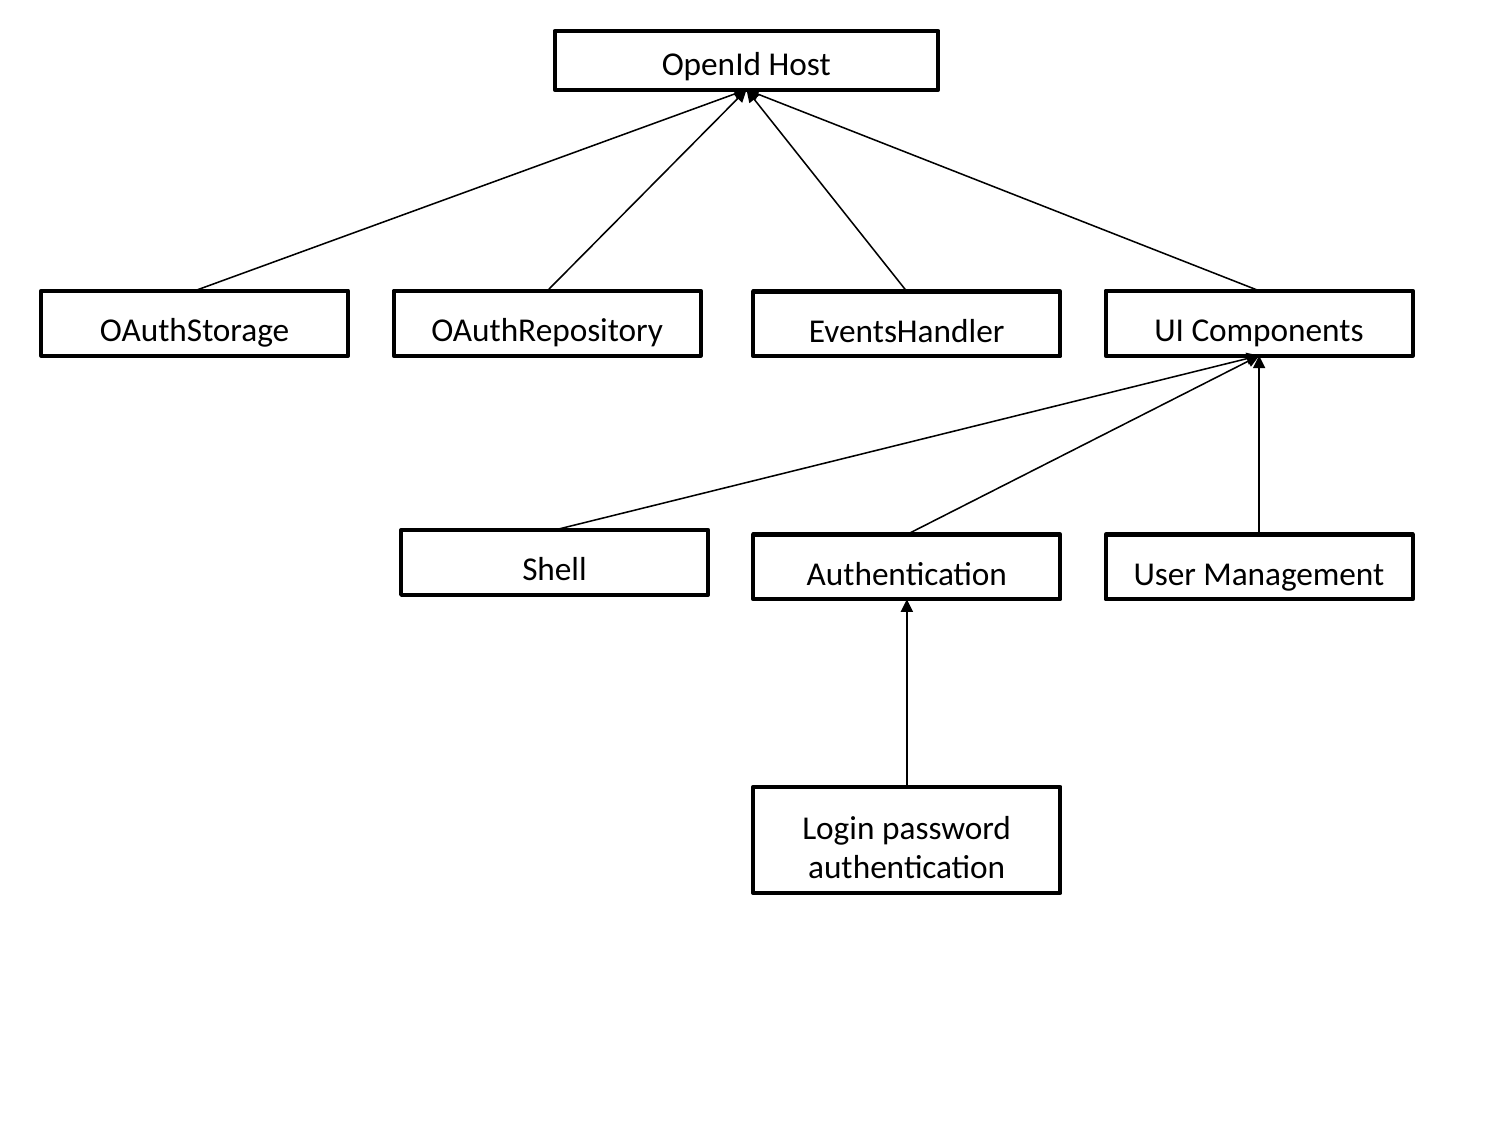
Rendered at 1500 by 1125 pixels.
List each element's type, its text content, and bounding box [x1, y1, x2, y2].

text_box Authentication [751, 539, 1062, 601]
text_box OAuthRepository [392, 299, 703, 358]
text_box EventsHandler [751, 299, 1062, 354]
text_box Login password authentication [751, 785, 1062, 895]
text_box OAuthStorage [39, 289, 350, 358]
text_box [194, 89, 546, 291]
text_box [554, 355, 1260, 531]
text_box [547, 89, 744, 291]
text_box Shell [399, 528, 710, 597]
text_box User Management [1104, 532, 1415, 601]
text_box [746, 89, 1260, 291]
text_box UI Components [1104, 289, 1415, 358]
text_box OpenId Host [553, 29, 940, 88]
